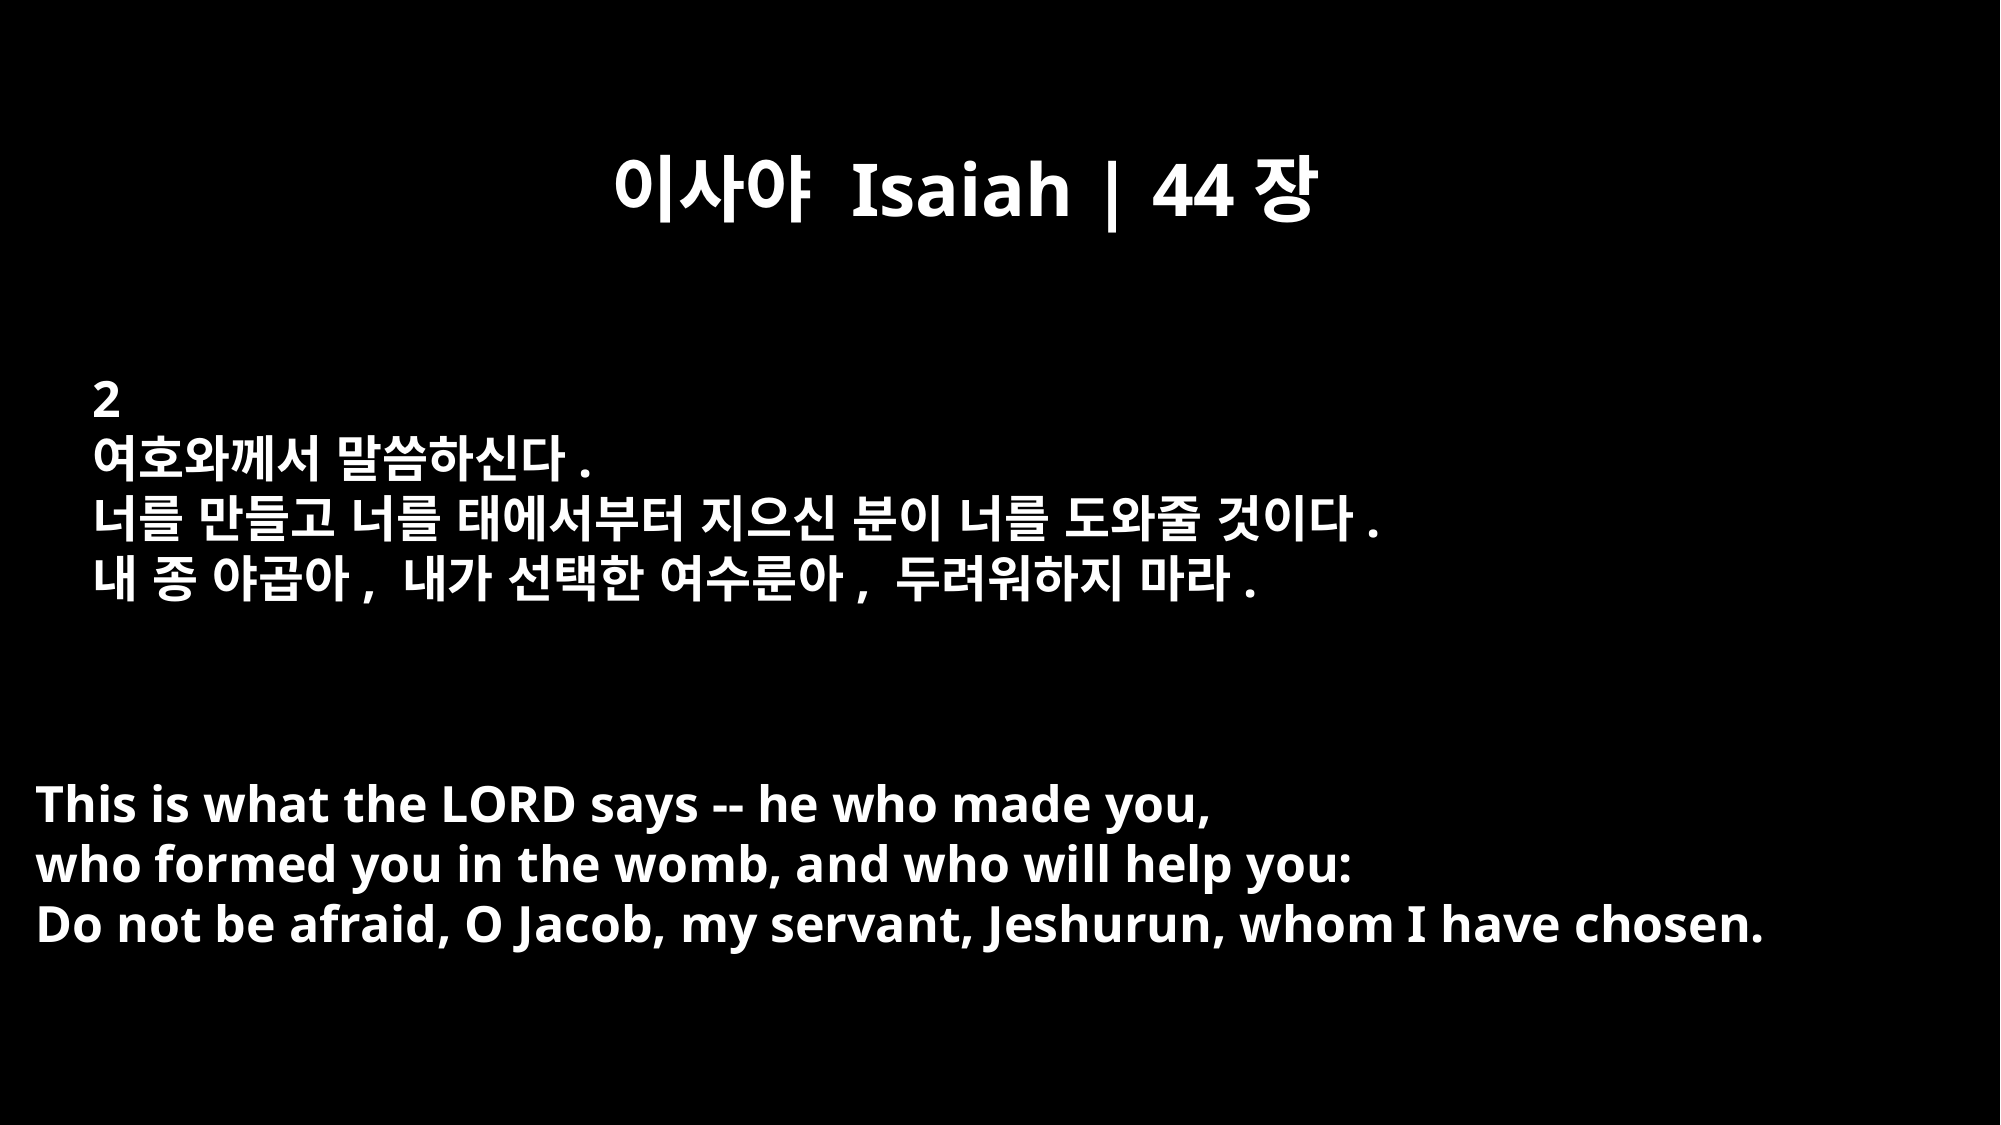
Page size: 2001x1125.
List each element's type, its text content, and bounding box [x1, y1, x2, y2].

text_box 이사야 Isaiah | 44장 [596, 136, 1336, 239]
text_box 2 여호와께서 말씀하신다. 너를 만들고 너를 태에서부터 지으신 분이 너를 도와줄 것이다. 내 종 야곱아, 내가 선택한 여수룬아, 두려워하지 마라. [78, 359, 1397, 615]
text_box This is what the LORD says -- he who made you, who formed you in the womb, and who will help you: Do not be afraid, O Jacob, my servant, Jeshurun, whom I have chosen. [20, 764, 1781, 960]
